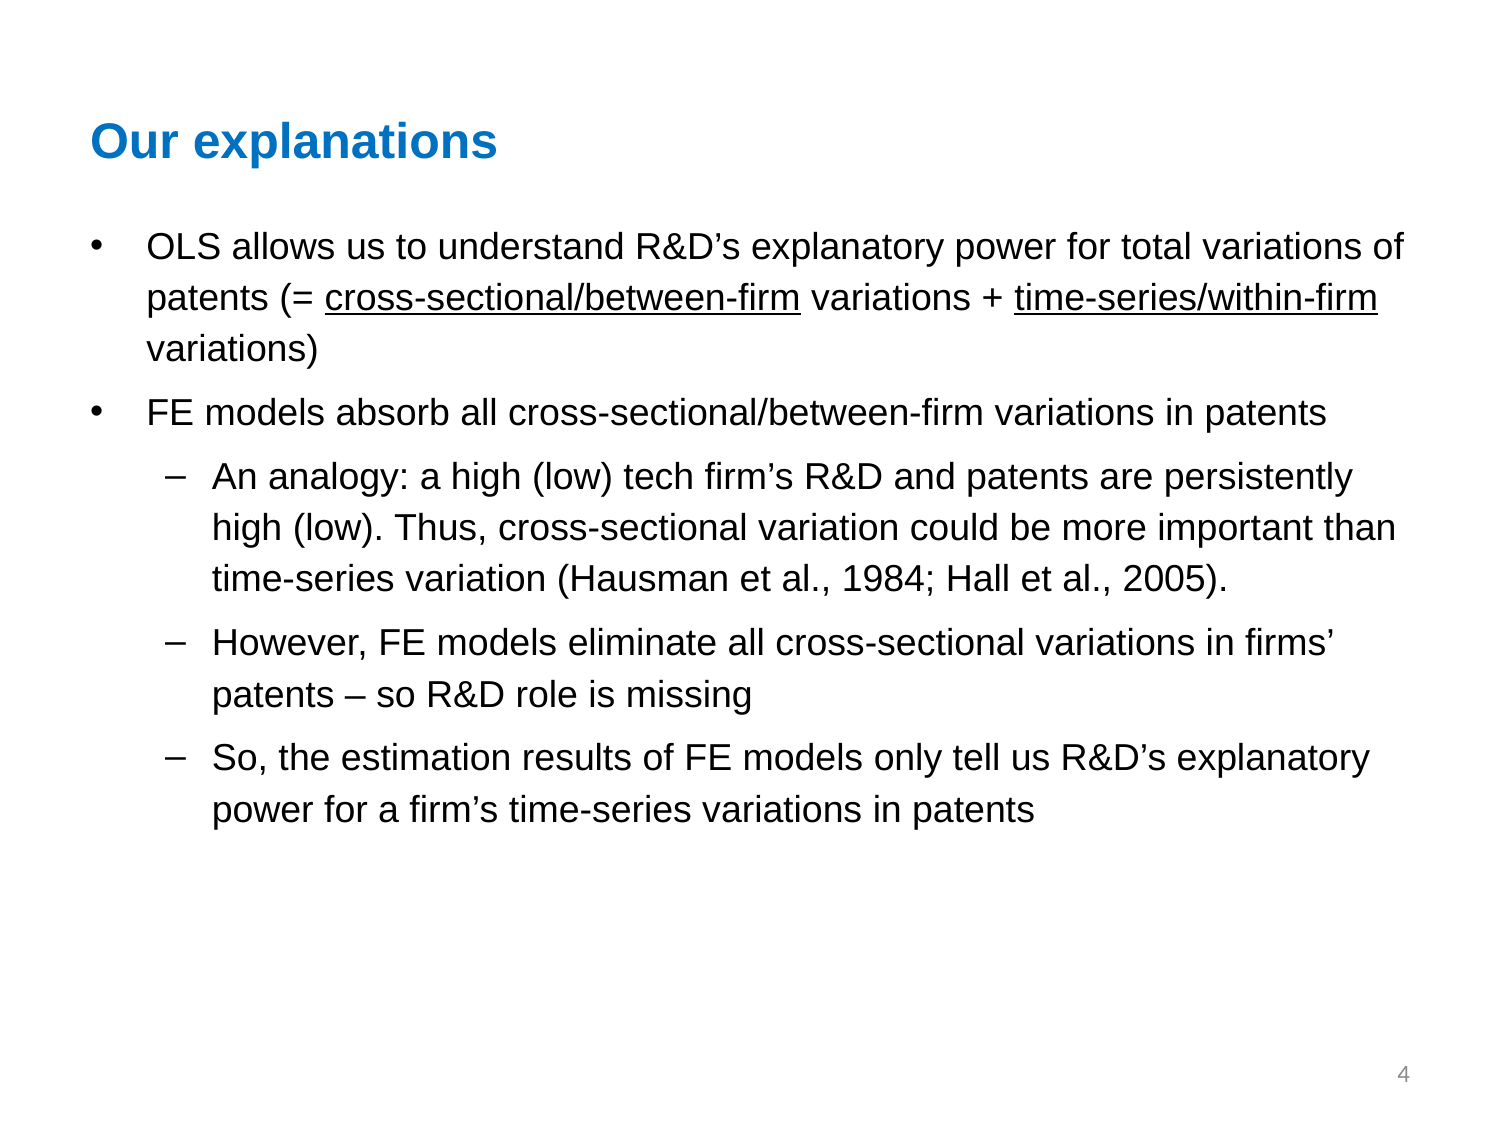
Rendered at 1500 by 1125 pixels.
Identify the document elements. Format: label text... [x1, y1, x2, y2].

title Our explanations [75, 45, 1425, 208]
slide_number 4 [1074, 1042, 1425, 1103]
list OLS allows us to understand R&D’s explanatory power for total variations of patents (= cross-sectional/between-firm variations + time-series/within-firm variations) FE models absorb all cross-sectional/between-firm variations in patents An analogy: a high (low) tech firm’s R&D and patents are persistently high (low). Thus, cross-sectional variation could be more important than time-series variation (Hausman et al., 1984; Hall et al., 2005). However, FE models eliminate all cross-sectional variations in firms’ patents – so R&D role is missing So, the estimation results of FE models only tell us R&D’s explanatory power for a firm’s time-series variations in patents [75, 208, 1425, 1080]
